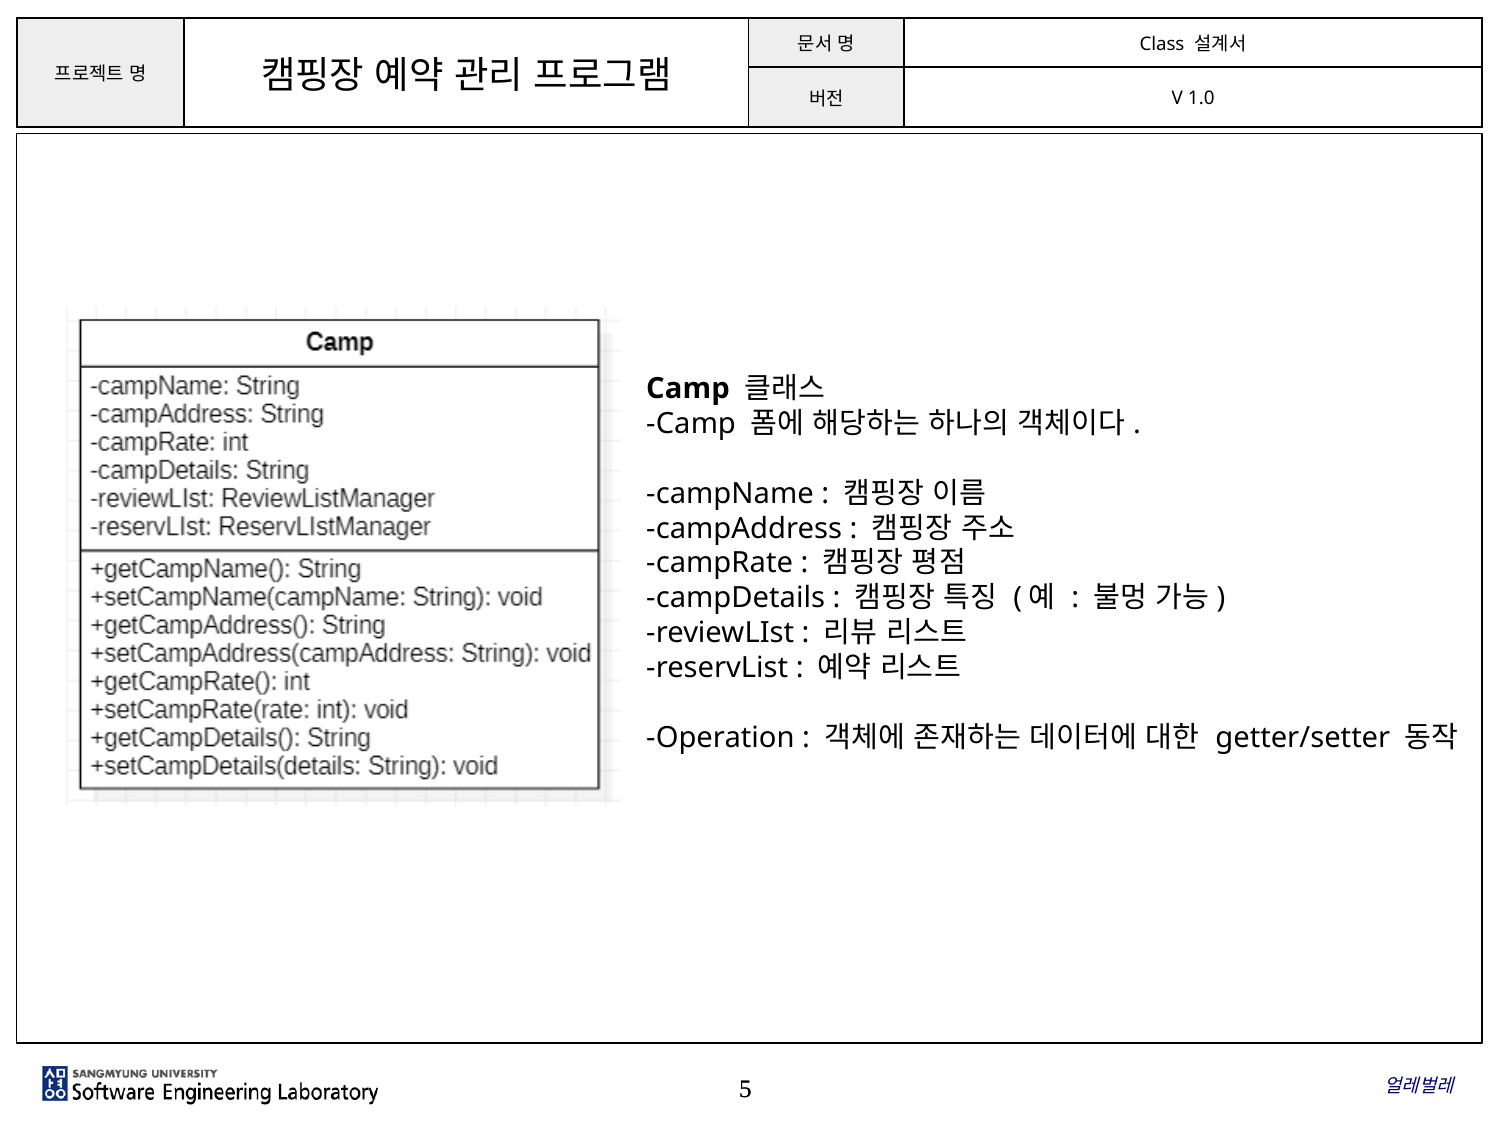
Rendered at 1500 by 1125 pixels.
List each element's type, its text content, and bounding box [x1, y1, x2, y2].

footer 얼레벌레 [994, 1060, 1454, 1110]
picture [42, 1066, 382, 1106]
picture [65, 306, 622, 806]
text_box Camp 클래스 -Camp 폼에 해당하는 하나의 객체이다. -campName : 캠핑장 이름 -campAddress : 캠핑장 주소 -campRate : 캠핑장 평점 -campDetails : 캠핑장 특징 (예 : 불멍 가능) -reviewLIst : 리뷰 리스트 -reservList : 예약 리스트 -Operation : 객체에 존재하는 데이터에 대한 getter/setter 동작 [631, 361, 1474, 796]
